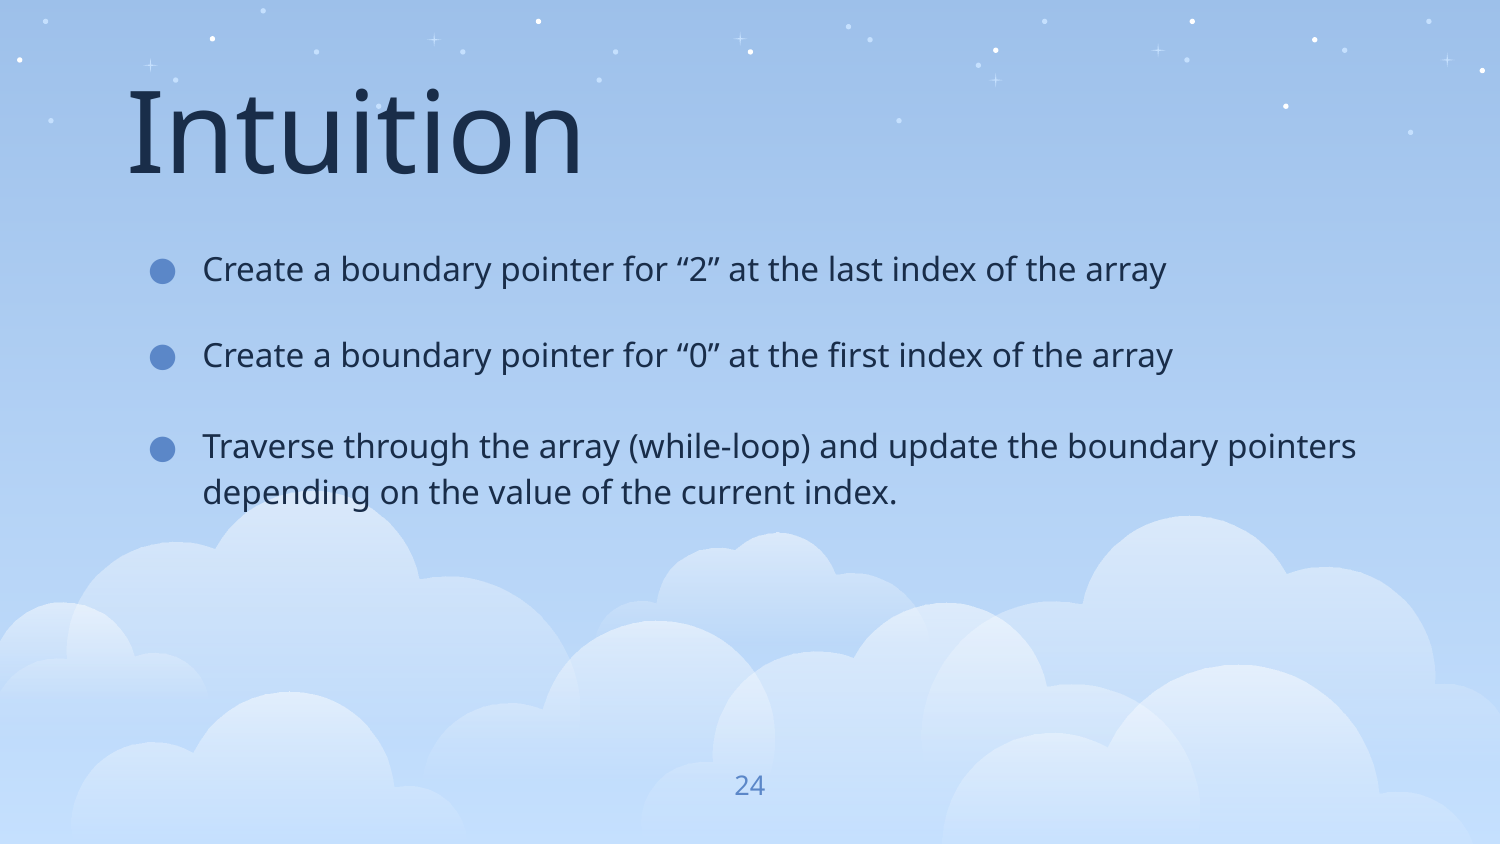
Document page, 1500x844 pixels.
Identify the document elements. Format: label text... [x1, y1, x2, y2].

title Intuition [126, 38, 1268, 198]
slide_number ‹#› [705, 754, 795, 819]
subtitle Create a boundary pointer for “2” at the last index of the array Create a boundary pointer for “0” at the first index of the array Traverse through the array (while-loop) and update the boundary pointers depending on the value of the current index. [127, 242, 1373, 783]
